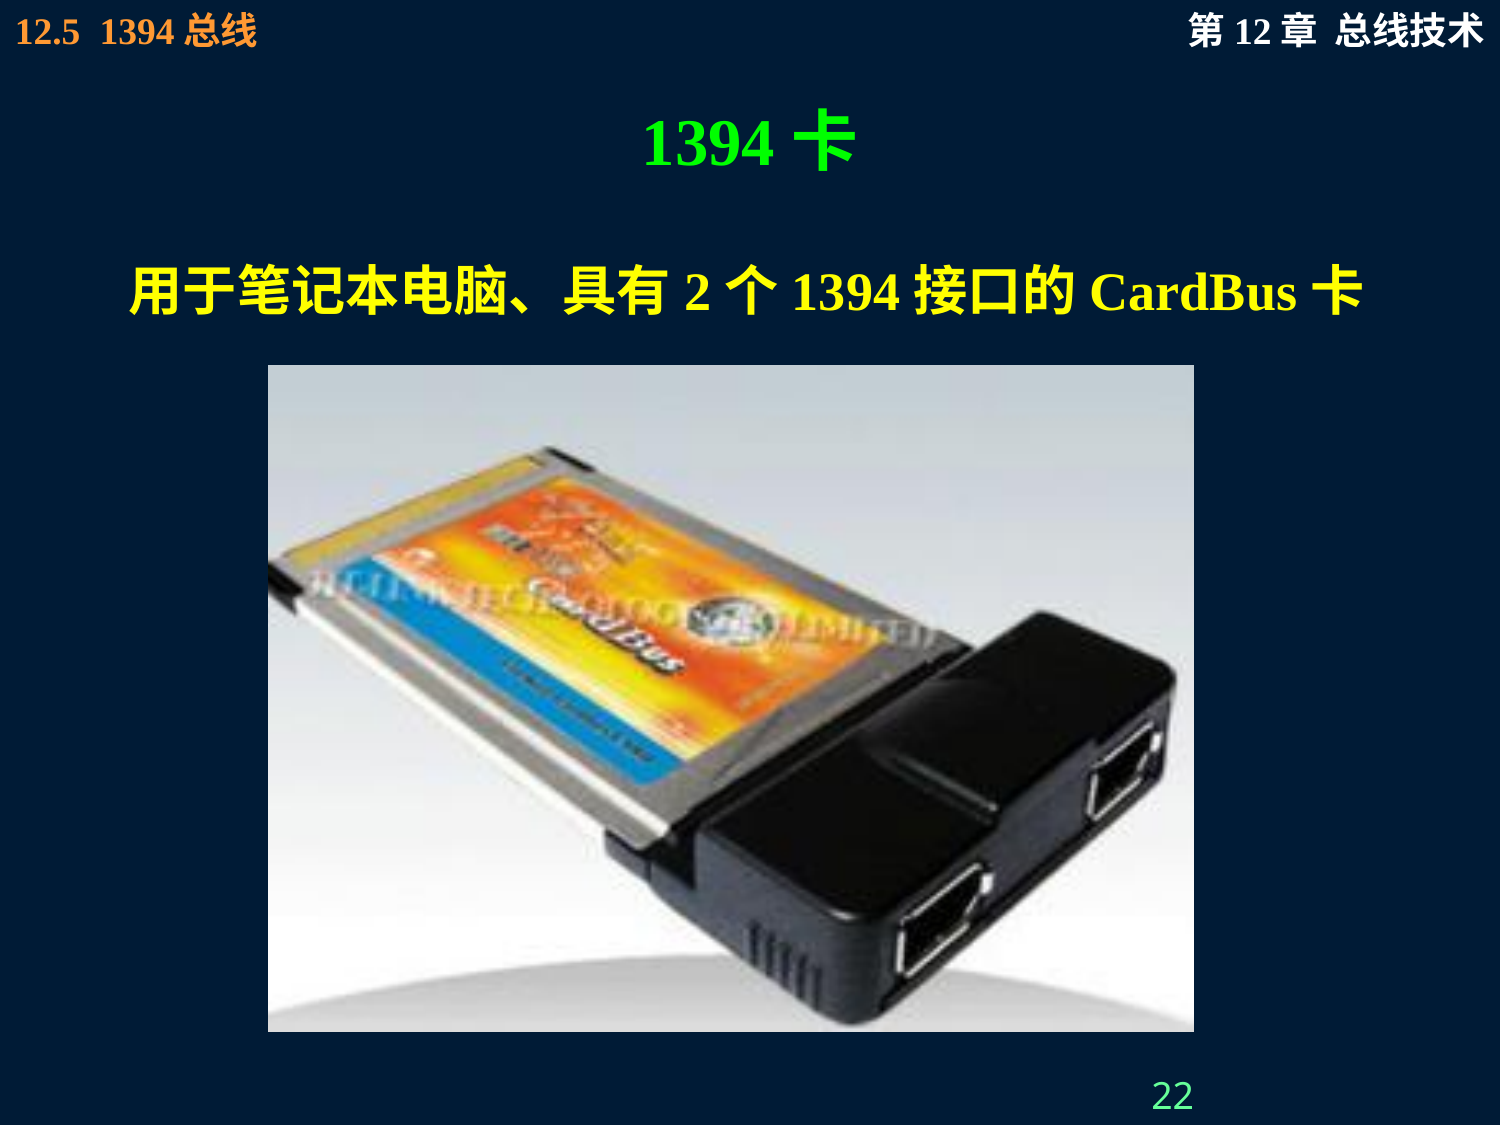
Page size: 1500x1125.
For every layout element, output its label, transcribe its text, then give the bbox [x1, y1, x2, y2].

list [268, 365, 1194, 1032]
text_box 用于笔记本电脑、具有2个1394接口的CardBus卡 [71, 248, 1422, 330]
title 1394卡 [75, 45, 1425, 233]
